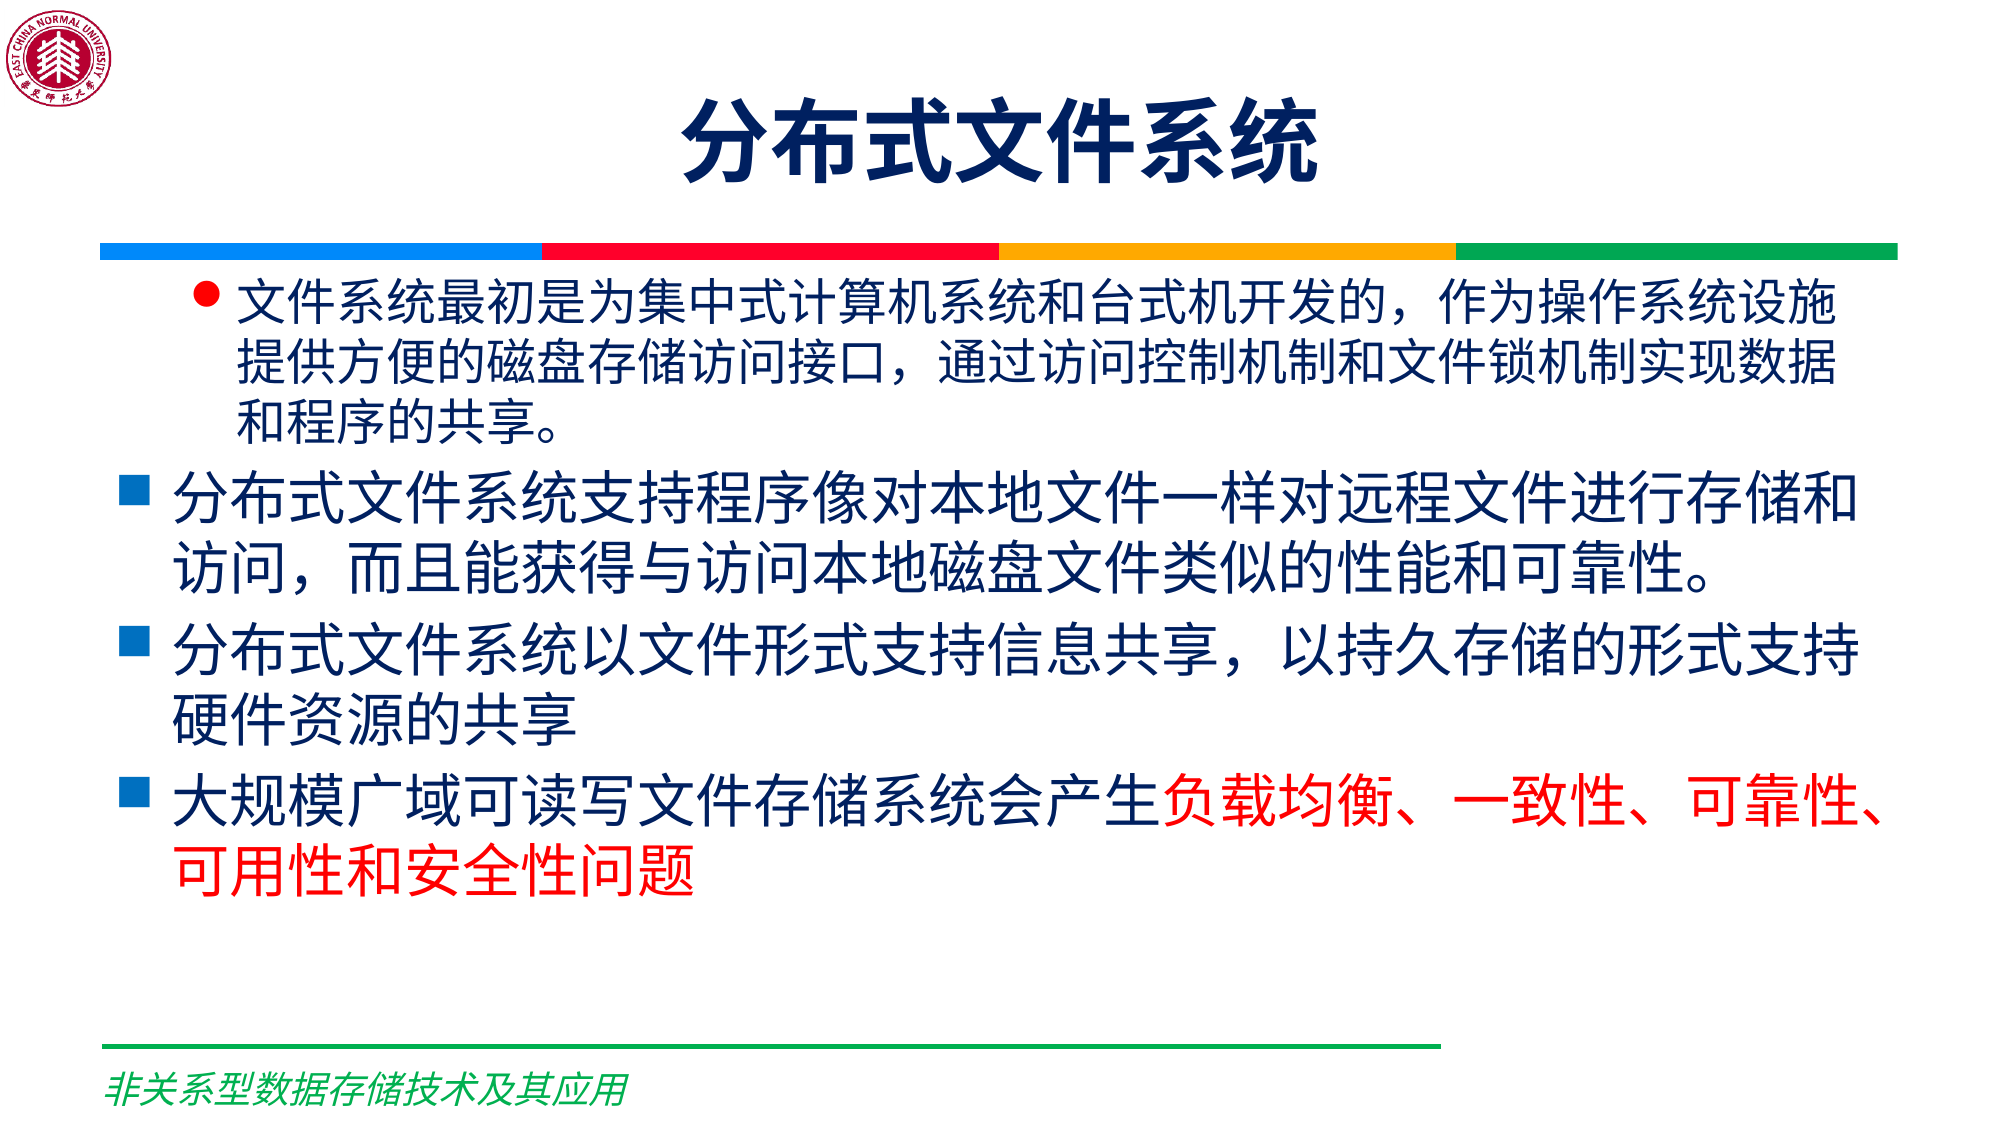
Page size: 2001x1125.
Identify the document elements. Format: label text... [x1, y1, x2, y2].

list 文件系统最初是为集中式计算机系统和台式机开发的，作为操作系统设施提供方便的磁盘存储访问接口，通过访问控制机制和文件锁机制实现数据和程序的共享。 分布式文件系统支持程序像对本地文件一样对远程文件进行存储和访问，而且能获得与访问本地磁盘文件类似的性能和可靠性。 分布式文件系统以文件形式支持信息共享，以持久存储的形式支持硬件资源的共享 大规模广域可读写文件存储系统会产生负载均衡、一致性、可靠性、可用性和安全性问题 [99, 262, 1900, 1005]
picture [86, 243, 1898, 260]
title 分布式文件系统 [99, 45, 1900, 233]
picture [4, 9, 112, 107]
